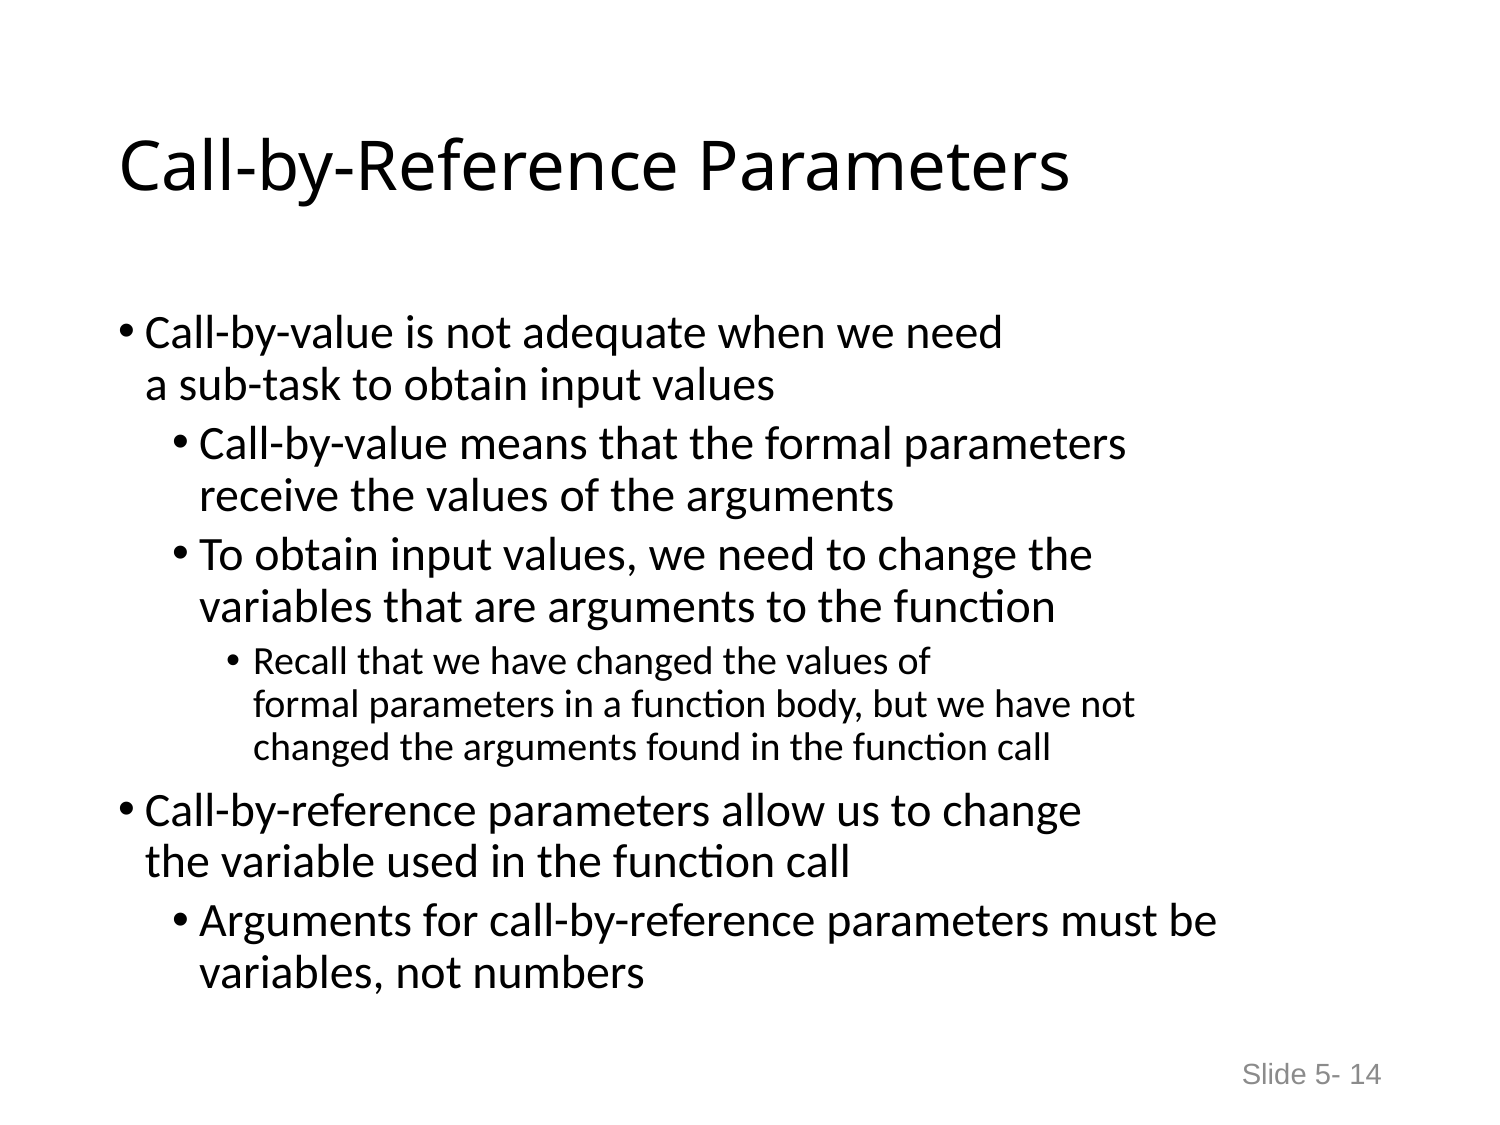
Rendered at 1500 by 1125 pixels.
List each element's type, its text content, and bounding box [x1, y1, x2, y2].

slide_number Slide 5- 14 [1059, 1042, 1397, 1103]
title Call-by-Reference Parameters [103, 59, 1397, 278]
list Call-by-value is not adequate when we need a sub-task to obtain input values Call-by-value means that the formal parameters receive the values of the arguments To obtain input values, we need to change the variables that are arguments to the function Recall that we have changed the values of formal parameters in a function body, but we have not changed the arguments found in the function call Call-by-reference parameters allow us to change the variable used in the function call Arguments for call-by-reference parameters must be variables, not numbers [103, 299, 1397, 1014]
